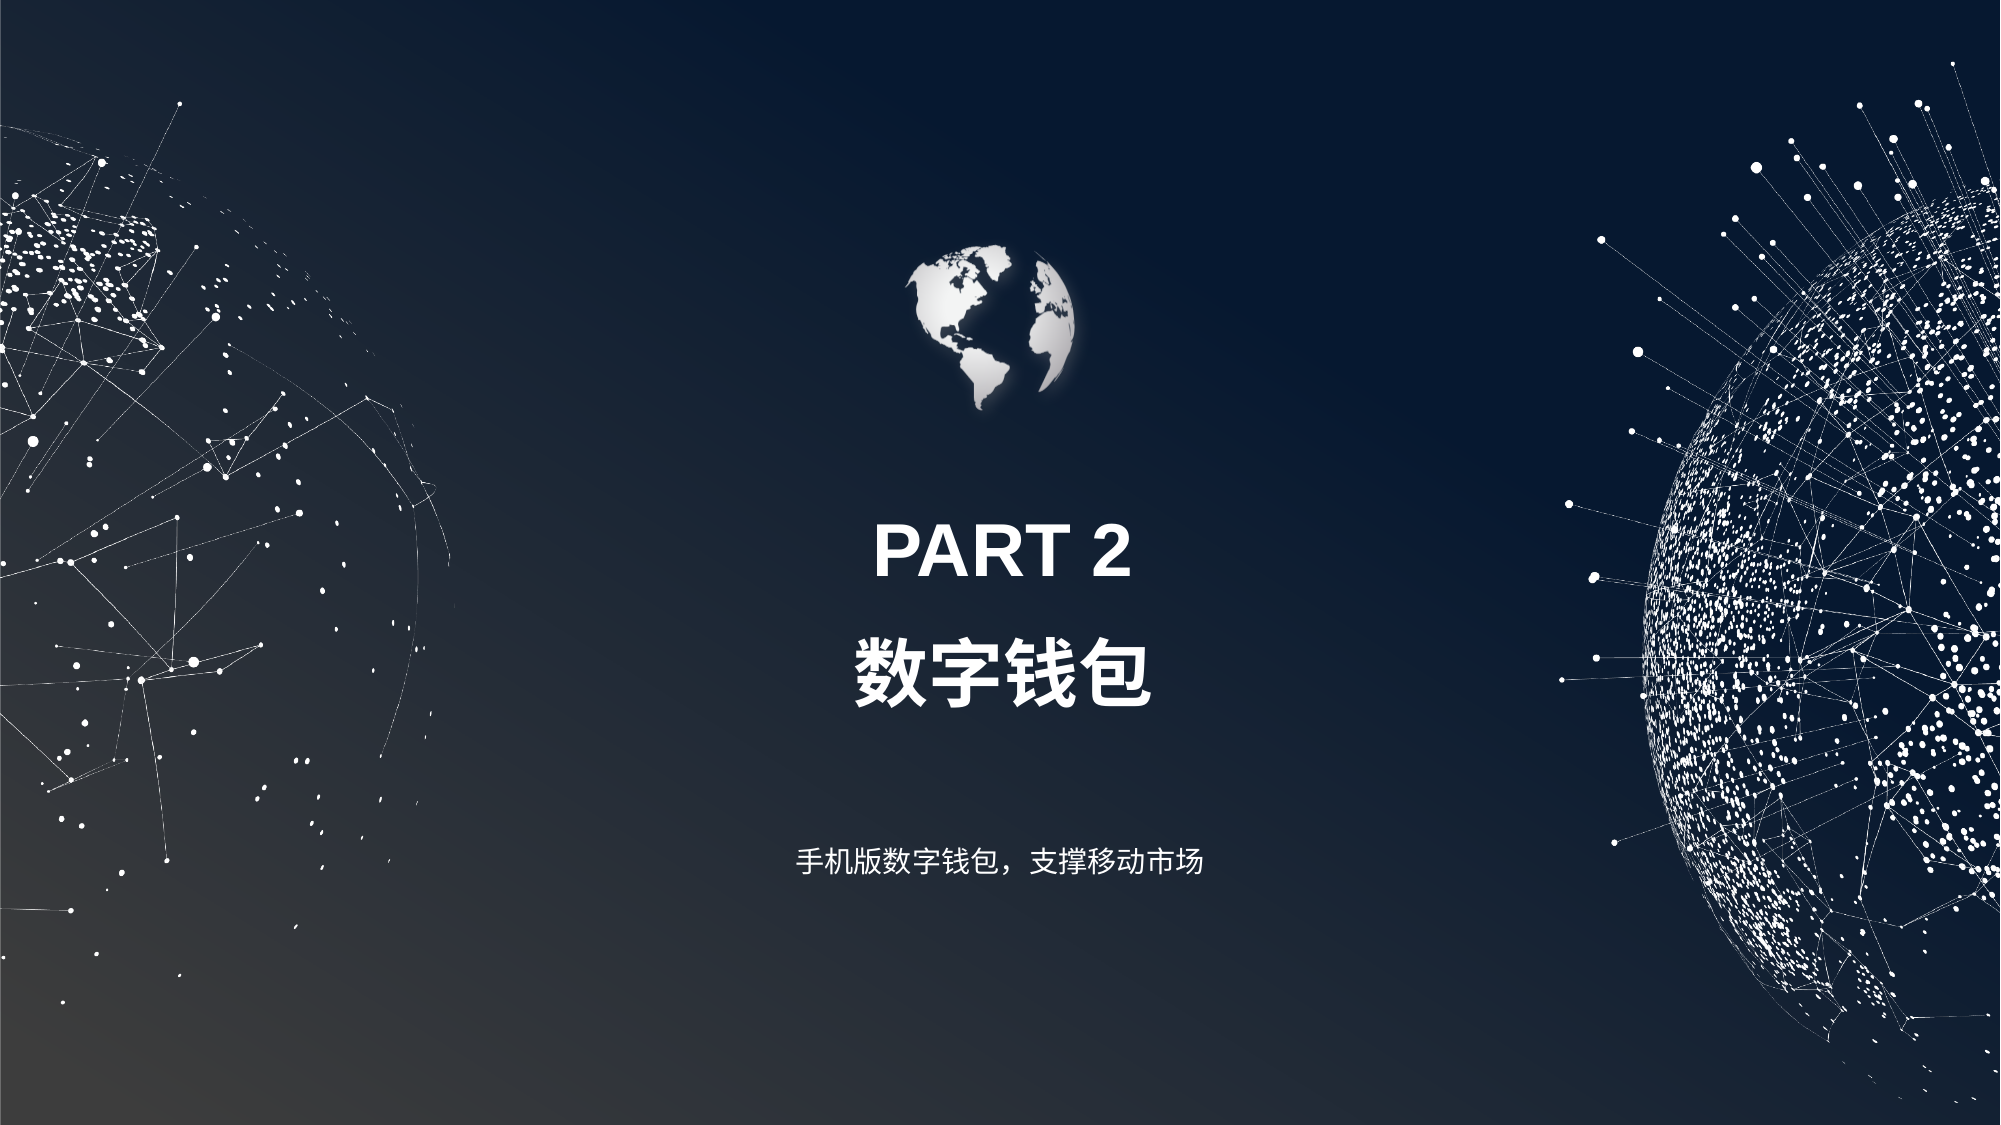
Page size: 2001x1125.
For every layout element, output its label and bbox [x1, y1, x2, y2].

text_box [0, 0, 2000, 1125]
picture [868, 203, 1132, 459]
